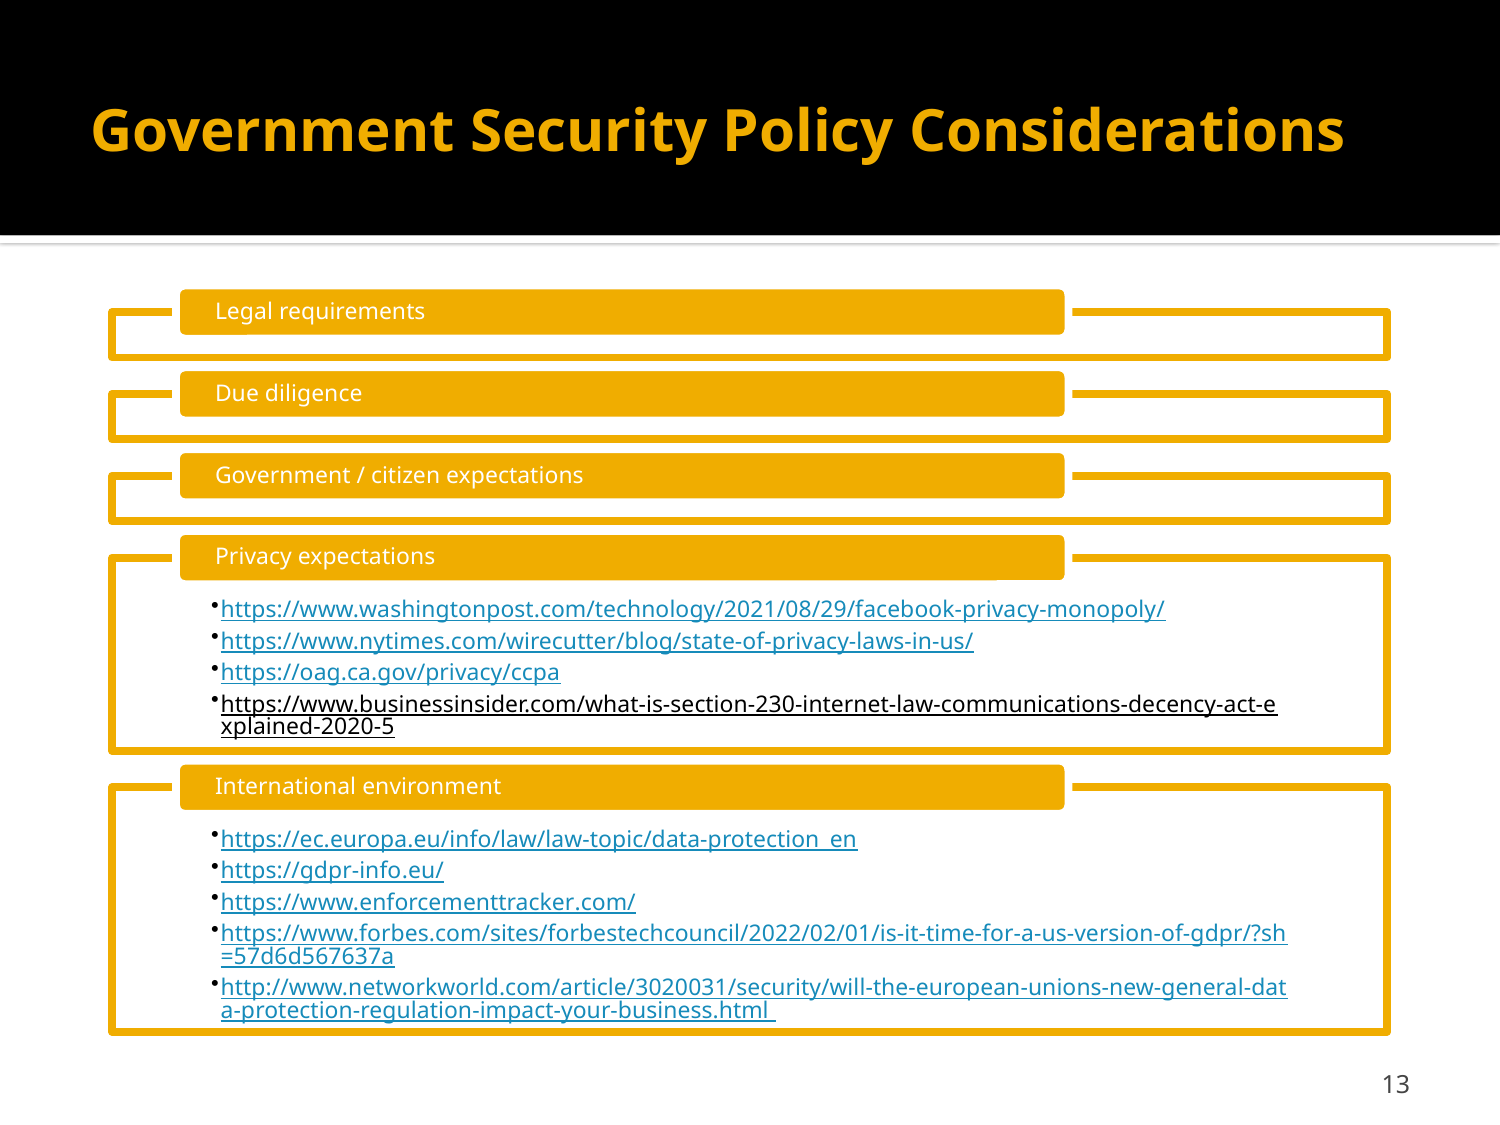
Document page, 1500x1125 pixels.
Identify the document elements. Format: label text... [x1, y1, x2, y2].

slide_number 13 [1074, 1024, 1425, 1103]
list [112, 267, 1388, 1050]
title Government Security Policy Considerations [75, 25, 1425, 231]
